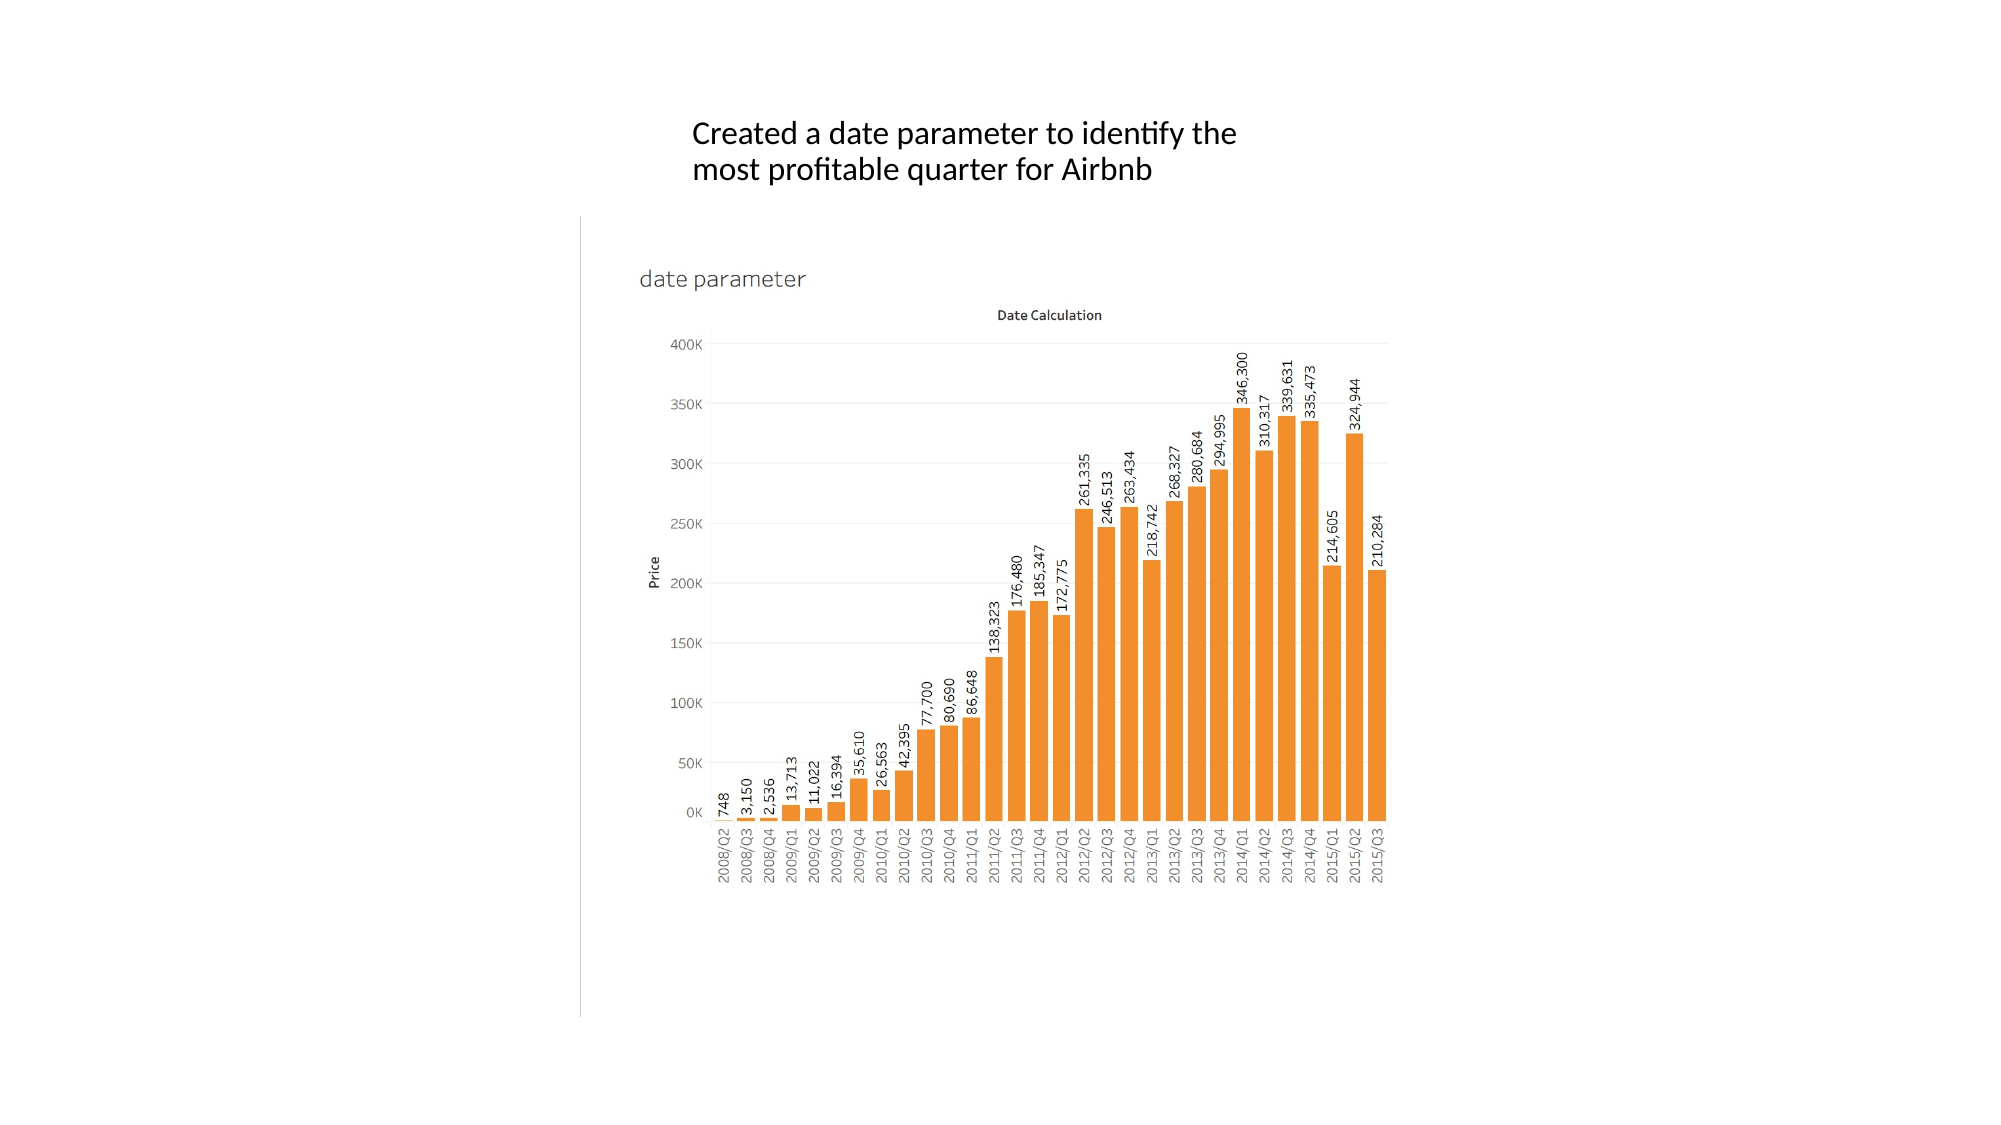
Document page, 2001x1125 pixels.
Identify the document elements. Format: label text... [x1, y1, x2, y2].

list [580, 216, 1482, 1017]
list Created a date parameter to identify the most profitable quarter for Airbnb [677, 108, 1323, 216]
